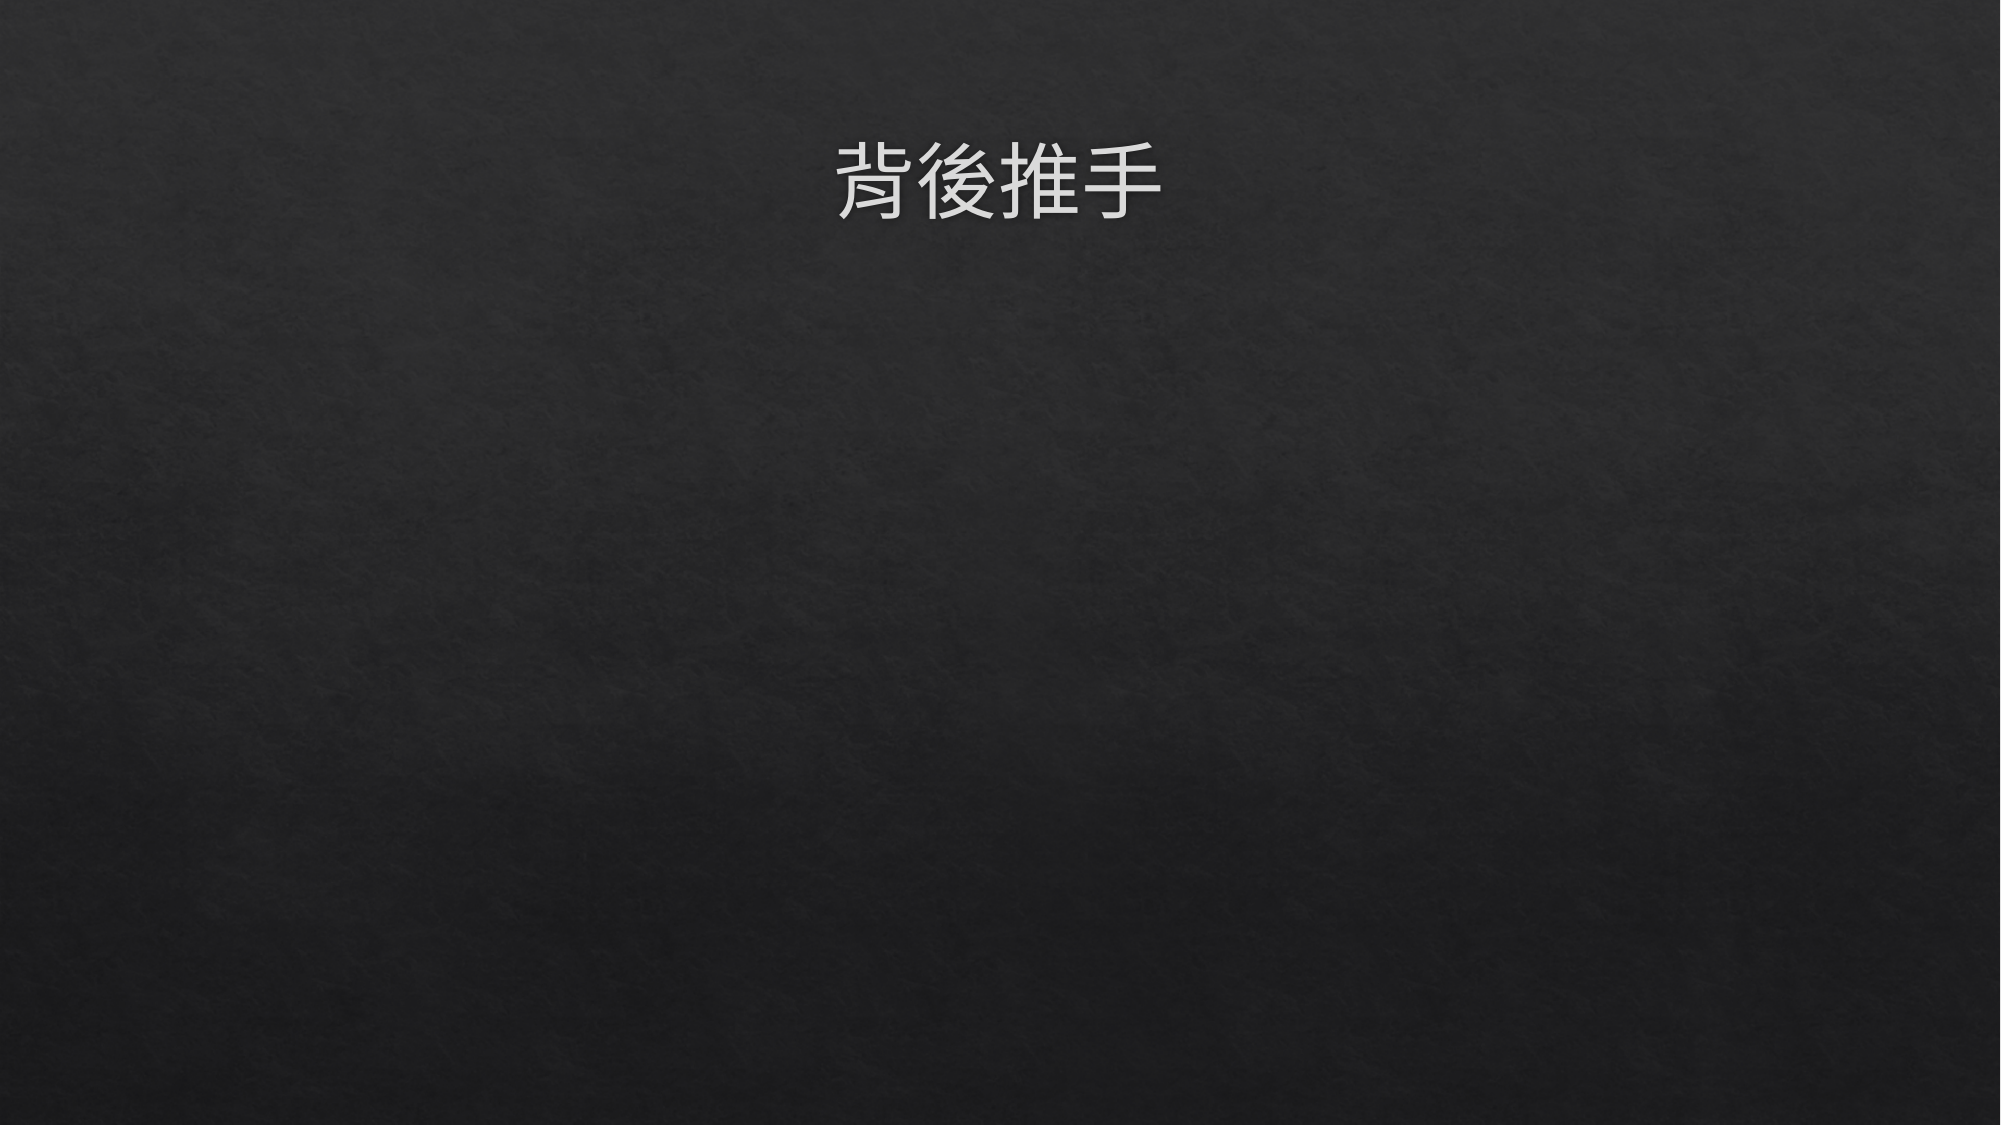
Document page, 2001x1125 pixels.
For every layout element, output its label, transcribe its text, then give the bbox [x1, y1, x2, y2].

title 背後推手 [149, 99, 1849, 260]
